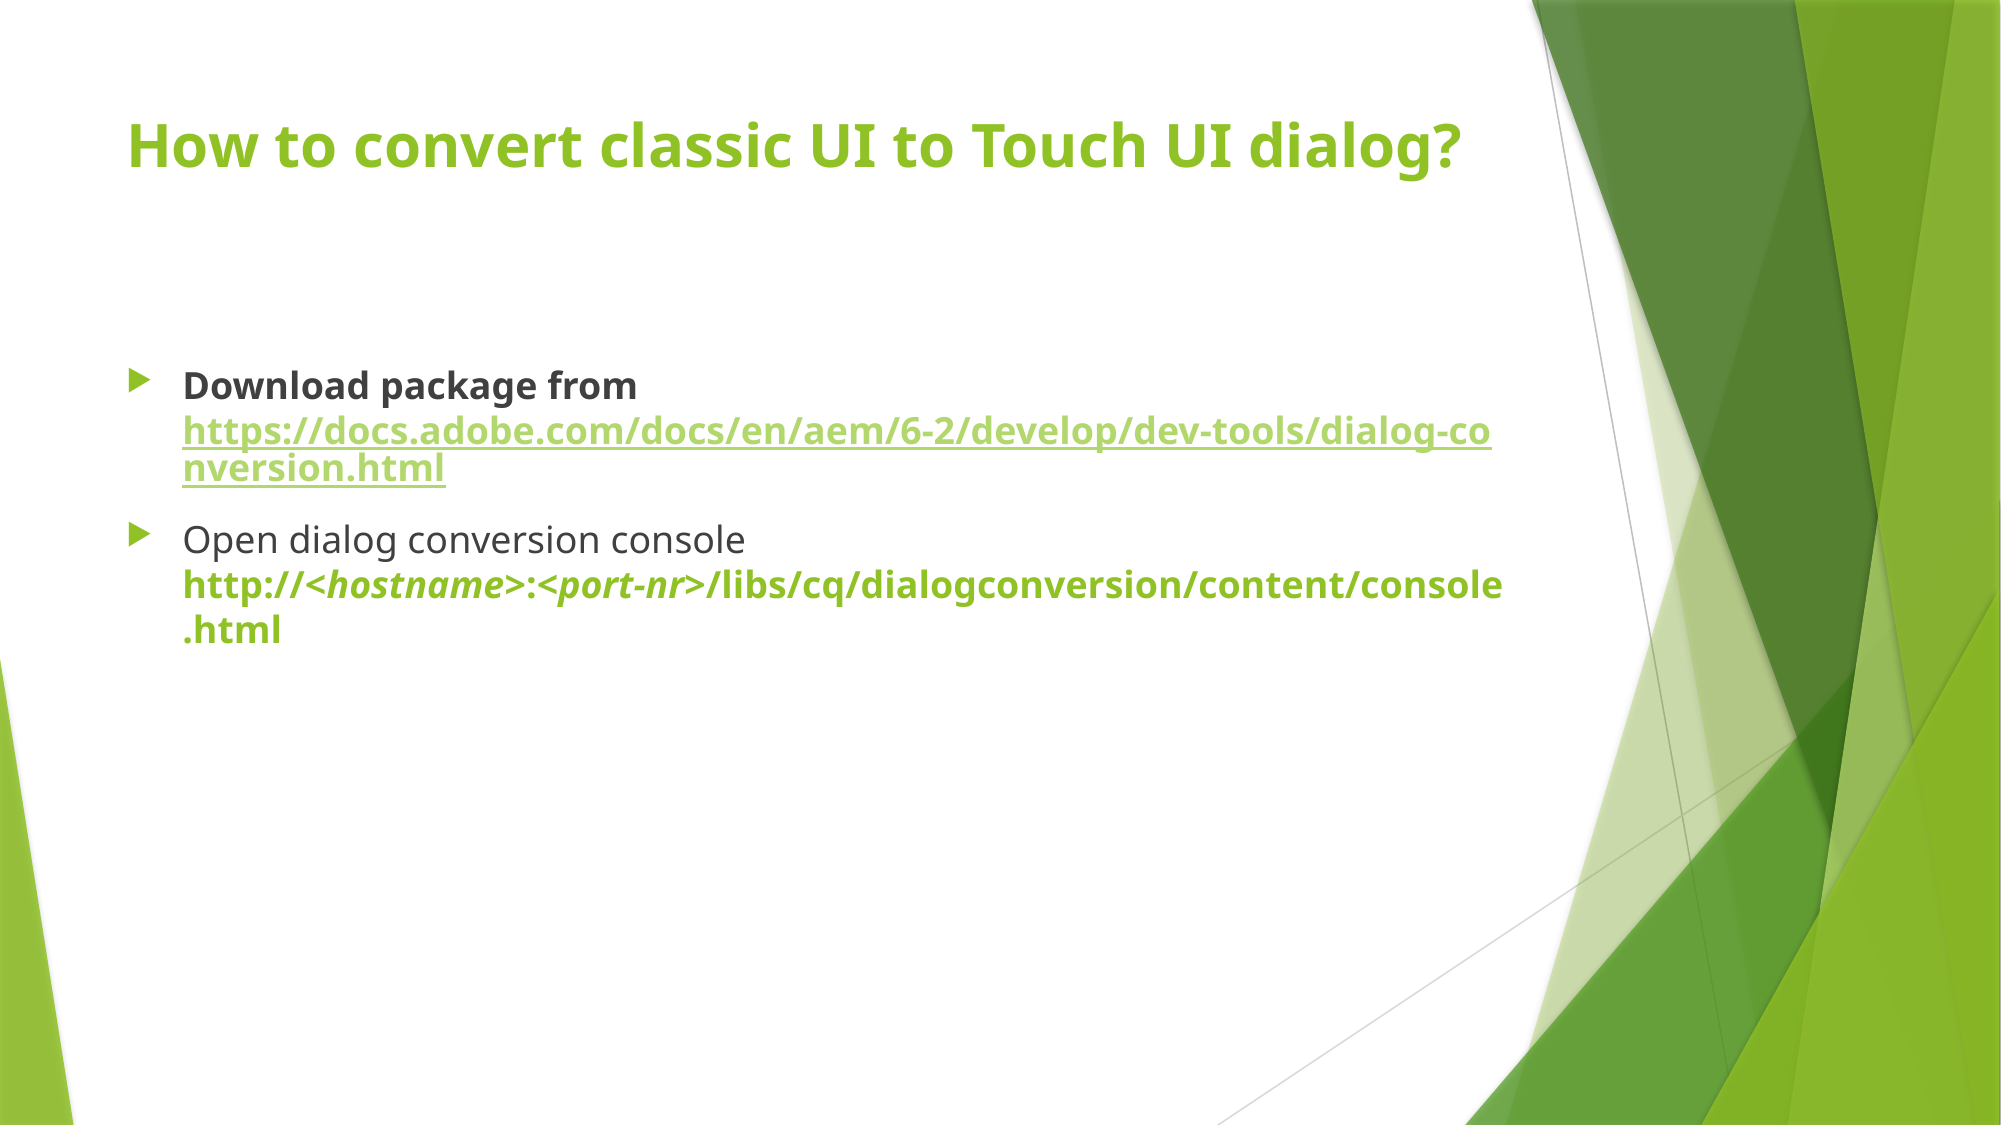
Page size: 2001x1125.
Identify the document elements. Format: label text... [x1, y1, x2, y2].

list Download package from https://docs.adobe.com/docs/en/aem/6-2/develop/dev-tools/dialog-conversion.html Open dialog conversion console http://<hostname>:<port-nr>/libs/cq/dialogconversion/content/console.html [111, 354, 1522, 992]
title How to convert classic UI to Touch UI dialog? [111, 99, 1522, 317]
